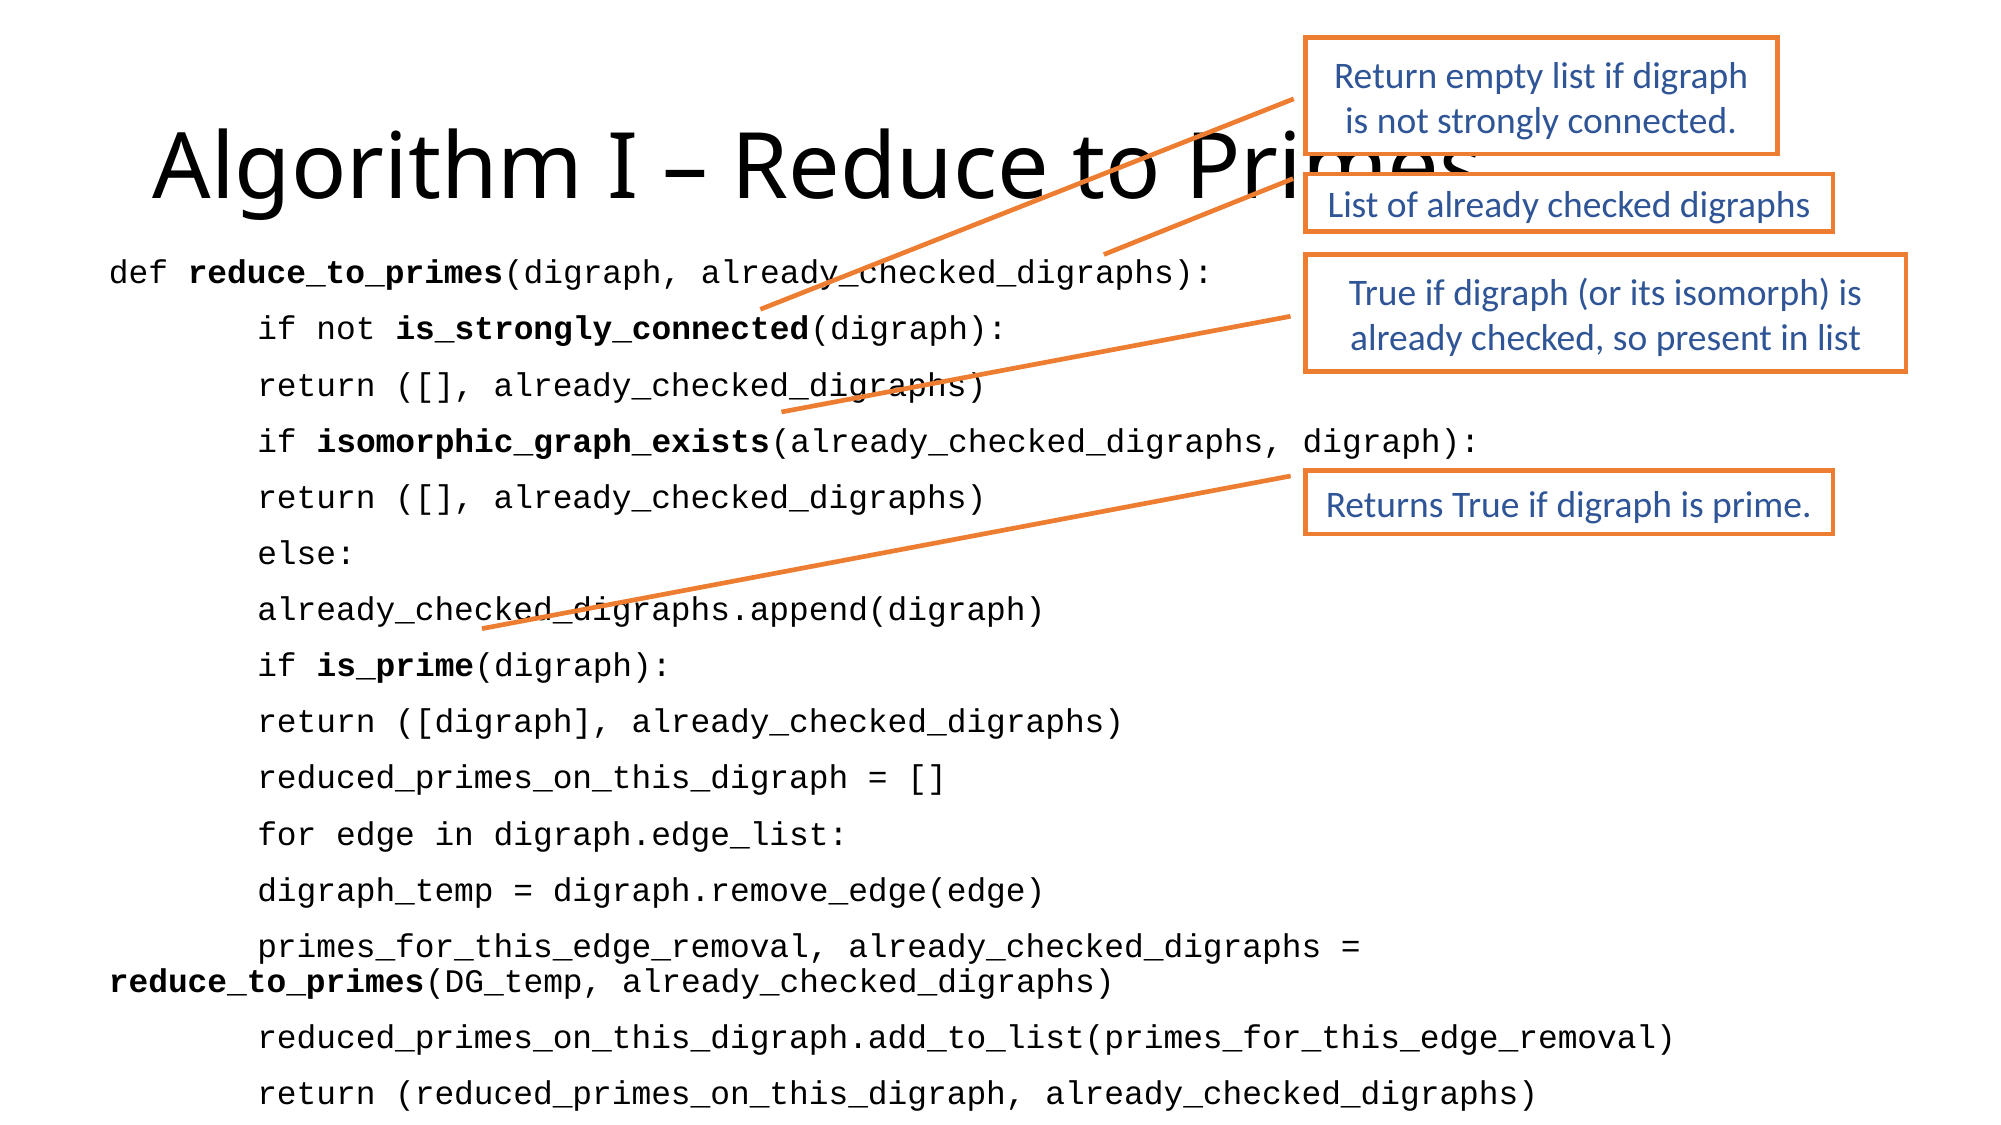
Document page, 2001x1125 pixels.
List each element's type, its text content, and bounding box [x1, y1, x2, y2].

text_box True if digraph (or its isomorph) is already checked, so present in list [1304, 254, 1907, 372]
text_box List of already checked digraphs [1304, 173, 1834, 233]
text_box Return empty list if digraph is not strongly connected. [759, 97, 1295, 311]
text_box List of already checked digraphs [1103, 177, 1294, 256]
title Algorithm I – Reduce to Primes [137, 59, 1863, 278]
text_box Returns True if digraph is prime. [481, 474, 1291, 630]
text_box True if digraph (or its isomorph) is already checked, so present in list [781, 315, 1291, 413]
list def reduce_to_primes(digraph, already_checked_digraphs): if not is_strongly_connected(digraph): return ([], already_checked_digraphs) if isomorphic_graph_exists(already_checked_digraphs, digraph): return ([], already_checked_digraphs) else: already_checked_digraphs.append(digraph) if is_prime(digraph): return ([digraph], already_checked_digraphs) reduced_primes_on_this_digraph = [] for edge in digraph.edge_list: digraph_temp = digraph.remove_edge(edge) primes_for_this_edge_removal, already_checked_digraphs = reduce_to_primes(DG_temp, already_checked_digraphs) reduced_primes_on_this_digraph.add_to_list(primes_for_this_edge_removal) return (reduced_primes_on_this_digraph, already_checked_digraphs) [93, 248, 1907, 1125]
text_box Returns True if digraph is prime. [1304, 470, 1834, 535]
text_box Return empty list if digraph is not strongly connected. [1304, 36, 1778, 155]
